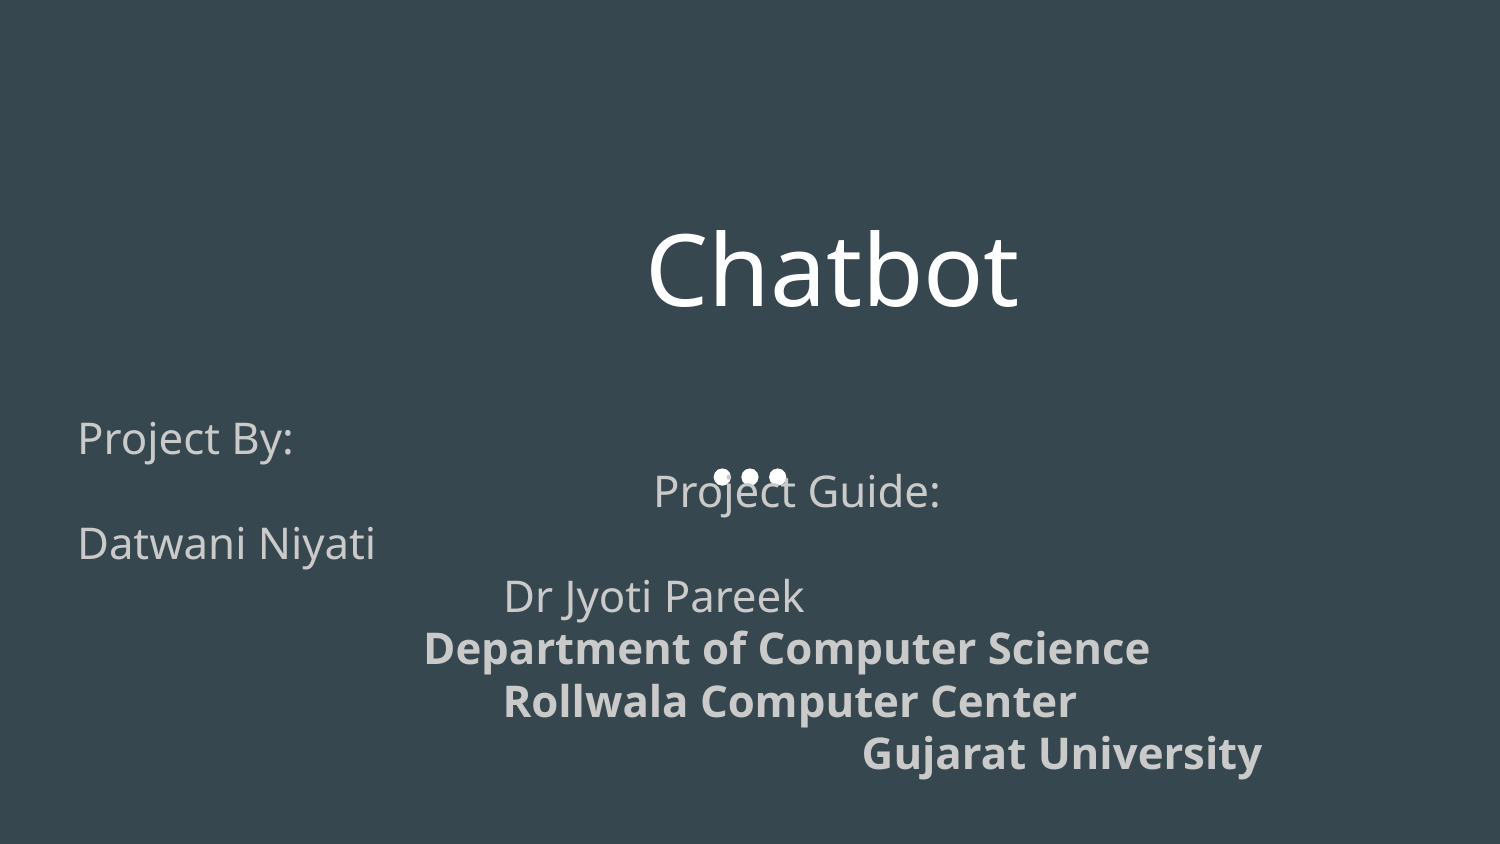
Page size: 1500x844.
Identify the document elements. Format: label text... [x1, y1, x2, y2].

title Chatbot [110, 20, 1390, 342]
subtitle Project By: Project Guide: Datwani Niyati Dr Jyoti Pareek Department of Computer Science Rollwala Computer Center Gujarat University [62, 395, 1438, 762]
